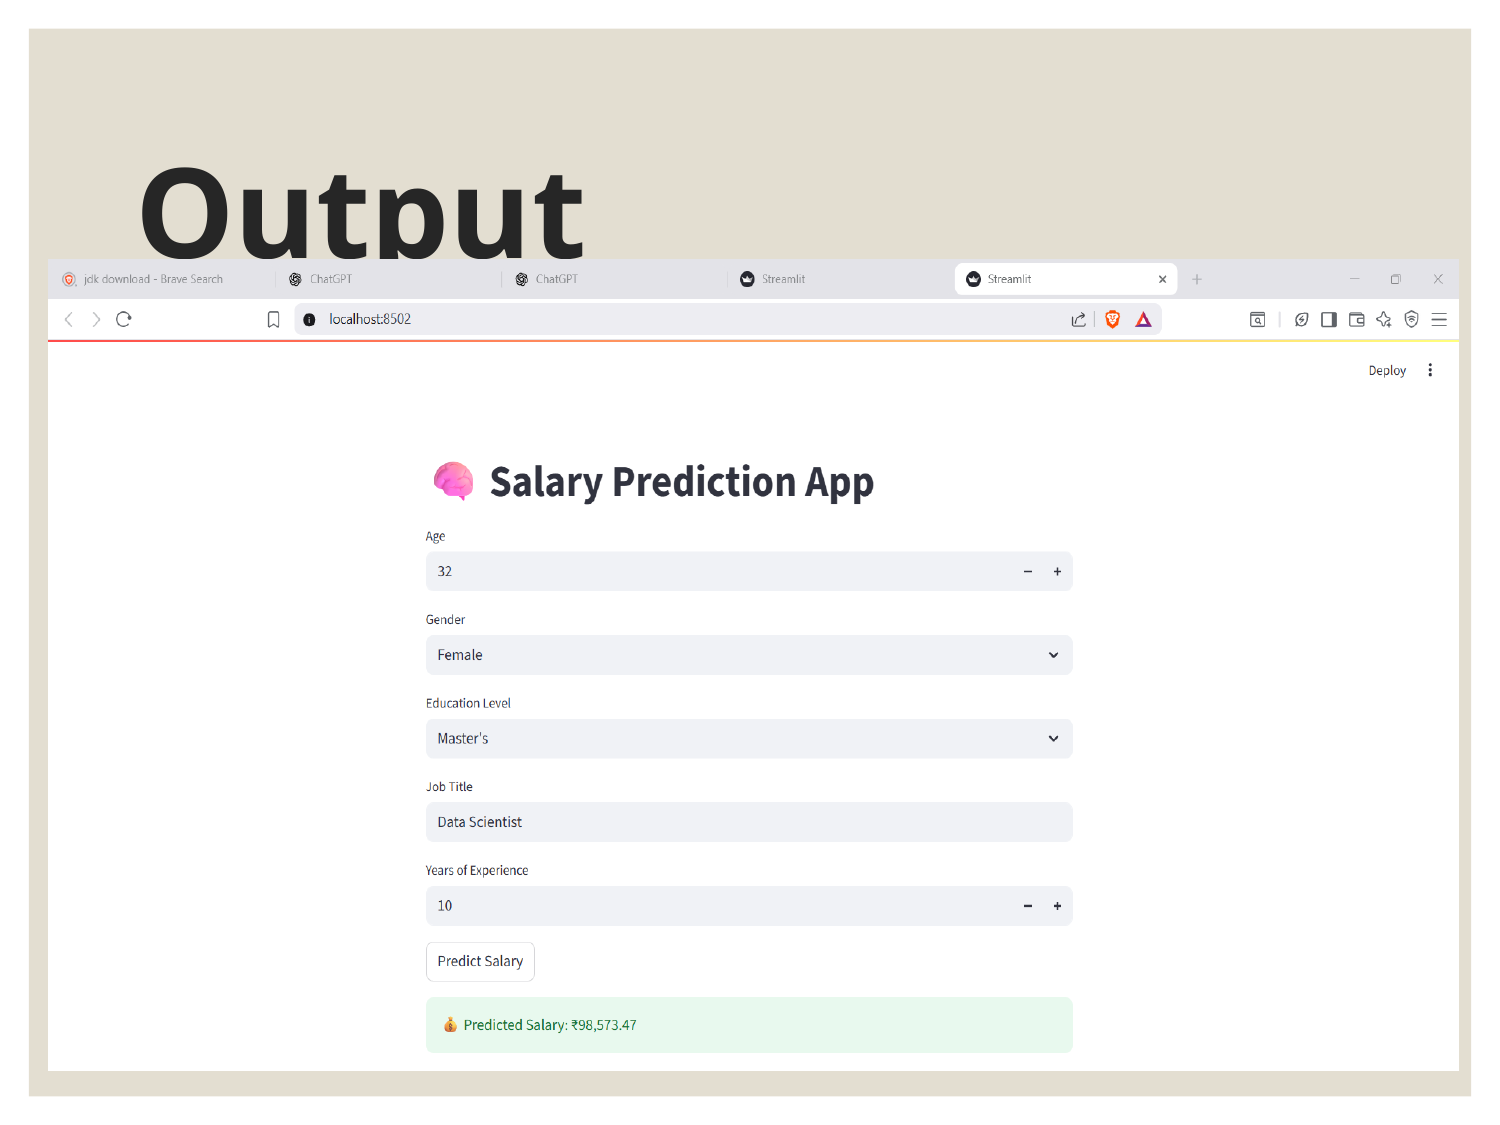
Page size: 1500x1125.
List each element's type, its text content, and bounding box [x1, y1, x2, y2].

title Output [120, 105, 1380, 255]
picture [48, 259, 1459, 1071]
